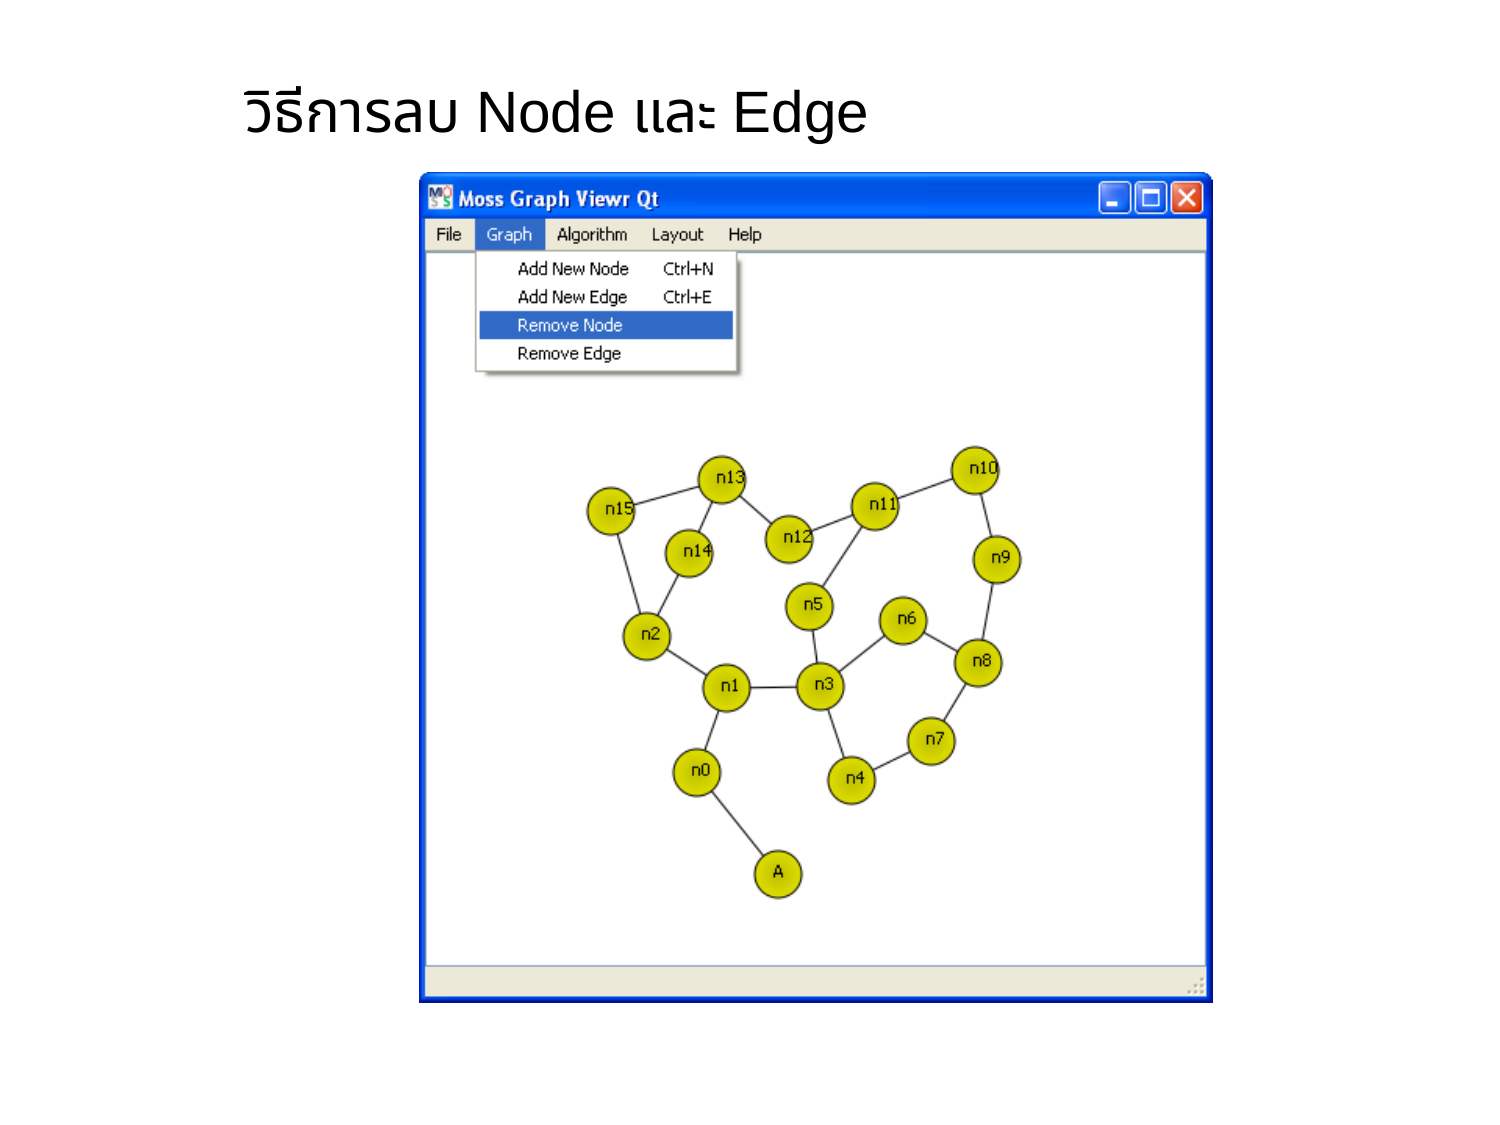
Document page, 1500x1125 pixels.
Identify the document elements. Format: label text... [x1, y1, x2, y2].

text_box วิธีการลบ Node และ Edge [230, 66, 1093, 152]
picture [419, 172, 1214, 1003]
